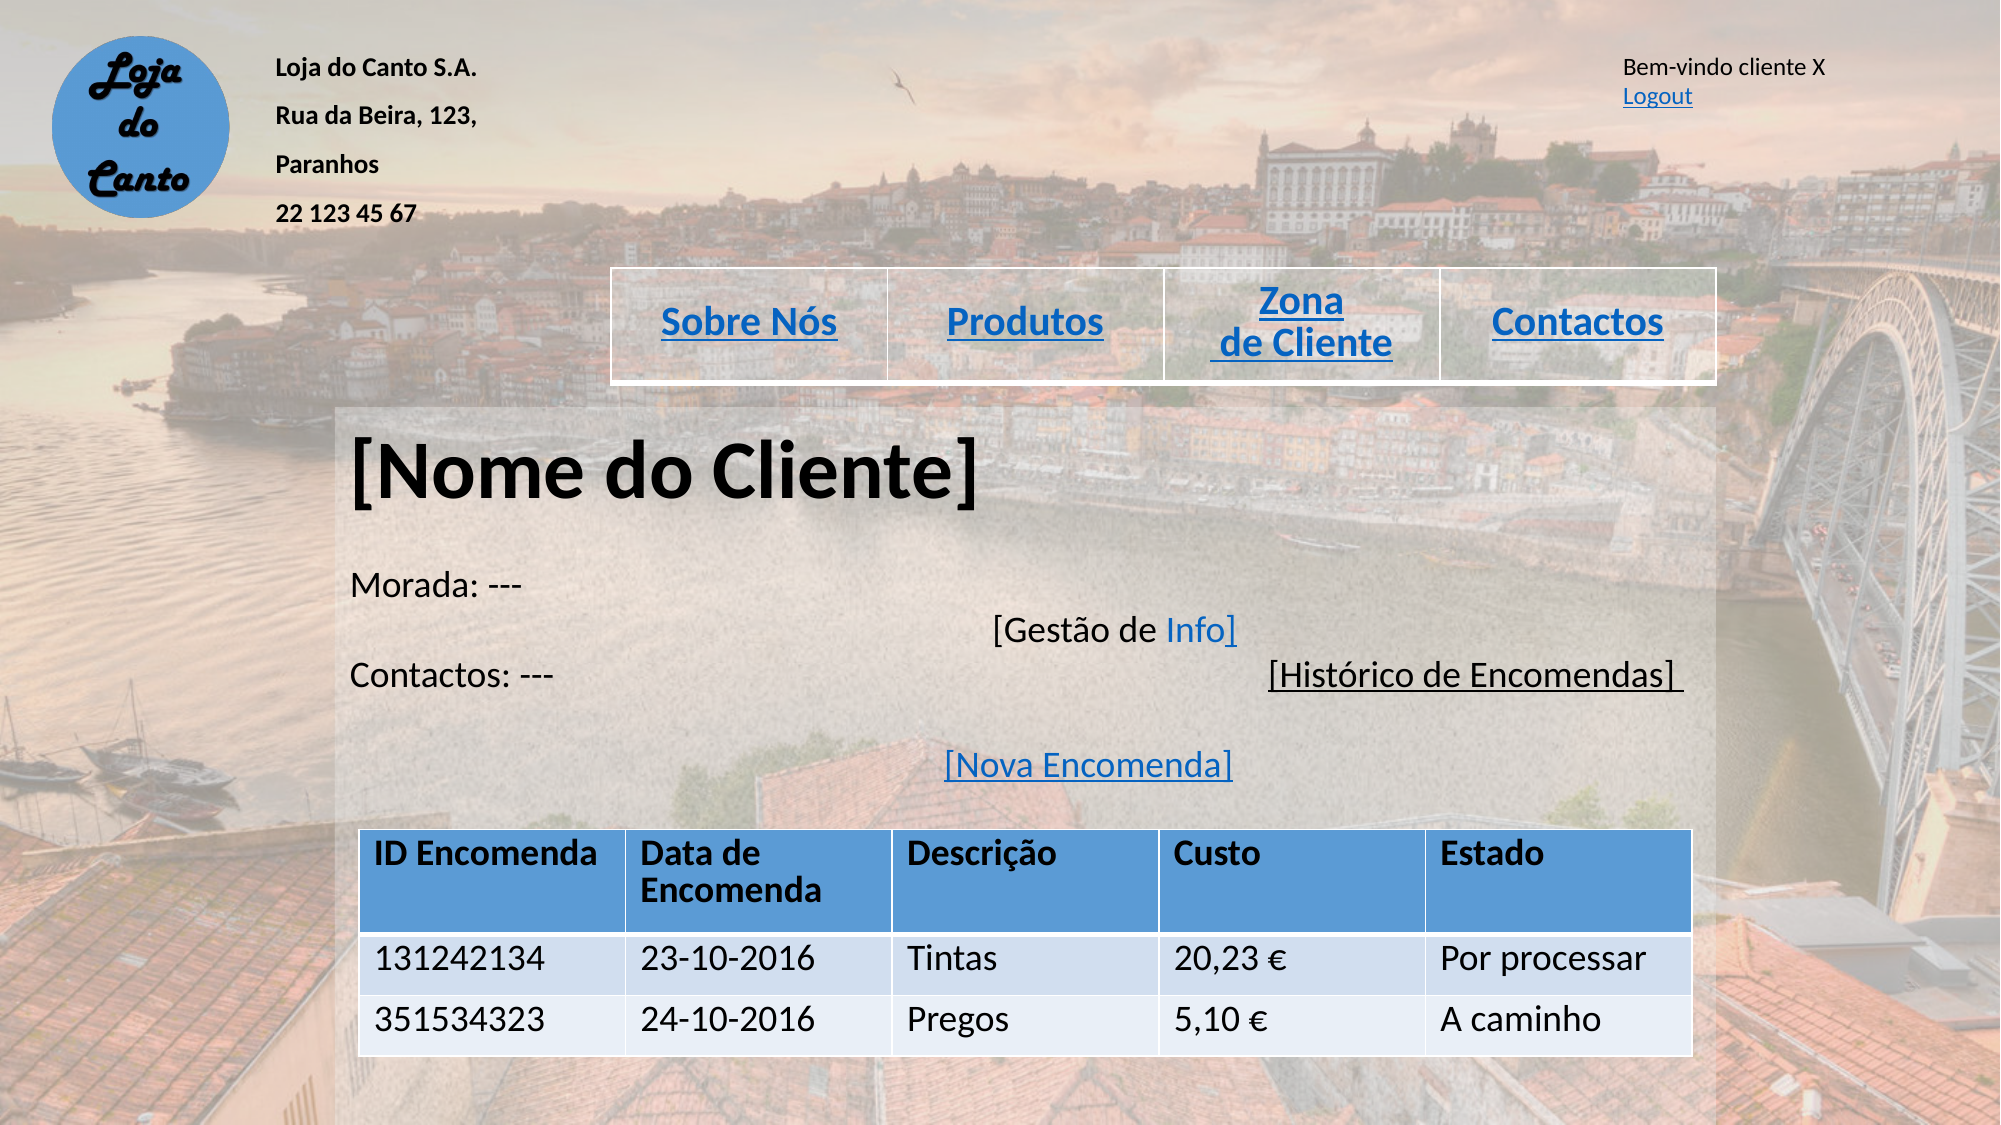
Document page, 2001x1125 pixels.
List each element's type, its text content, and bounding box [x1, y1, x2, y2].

table_header Custo [1160, 830, 1425, 932]
table_cell Tintas [893, 937, 1158, 995]
table_header Produtos [888, 269, 1163, 380]
table_header Sobre Nós [612, 269, 887, 380]
table_cell 24-10-2016 [626, 996, 891, 1055]
table_cell A caminho [1426, 996, 1691, 1055]
text_box Bem-vindo cliente X Logout [1608, 42, 1906, 118]
table_header Descrição [893, 830, 1158, 932]
table_cell 5,10 € [1160, 996, 1425, 1055]
table_header Código [0, 0, 2000, 1125]
table_cell 23-10-2016 [626, 937, 891, 995]
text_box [0, 21, 511, 233]
table_header ID Encomenda [360, 830, 625, 932]
table_cell Pregos [893, 996, 1158, 1055]
table_header Contactos [1441, 269, 1715, 380]
table_header Data de Encomenda [626, 830, 891, 932]
table_cell 131242134 [360, 937, 625, 995]
text_box [Nome do Cliente] Morada: --- [Gestão de Info] Contactos: --- [Histórico de Encomendas] [Nova Encomenda] [334, 407, 1716, 1125]
table_header Estado [1426, 830, 1691, 932]
table_header Zona de Cliente [1165, 269, 1439, 380]
table_cell Por processar [1426, 937, 1691, 995]
table_cell 20,23 € [1160, 937, 1425, 995]
table_cell 351534323 [360, 996, 625, 1055]
